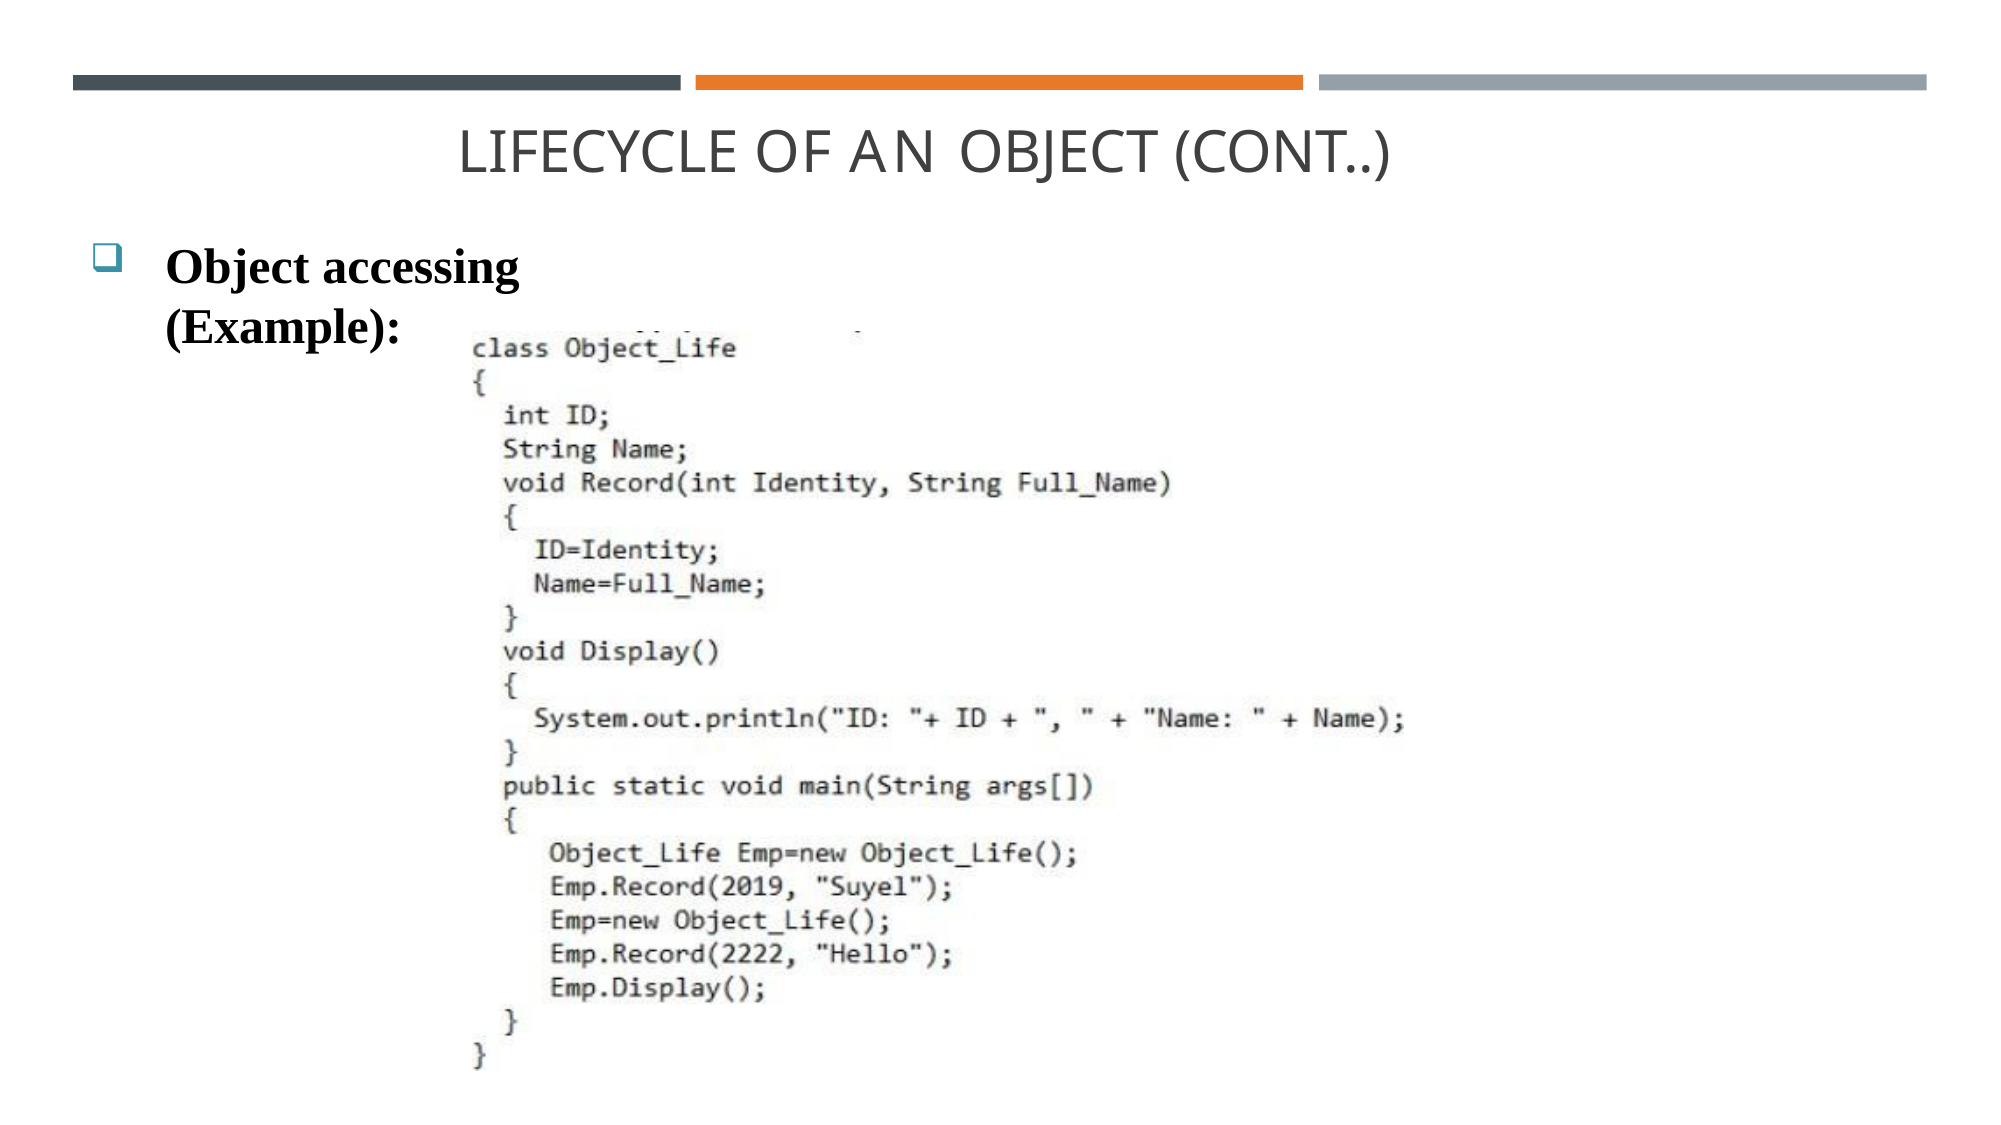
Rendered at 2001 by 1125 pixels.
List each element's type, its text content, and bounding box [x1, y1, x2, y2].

text_box Object accessing (Example): [88, 231, 767, 354]
title LIFECYCLE OF AN OBJECT (CONT..) [172, 111, 1575, 302]
picture [471, 331, 1404, 1071]
